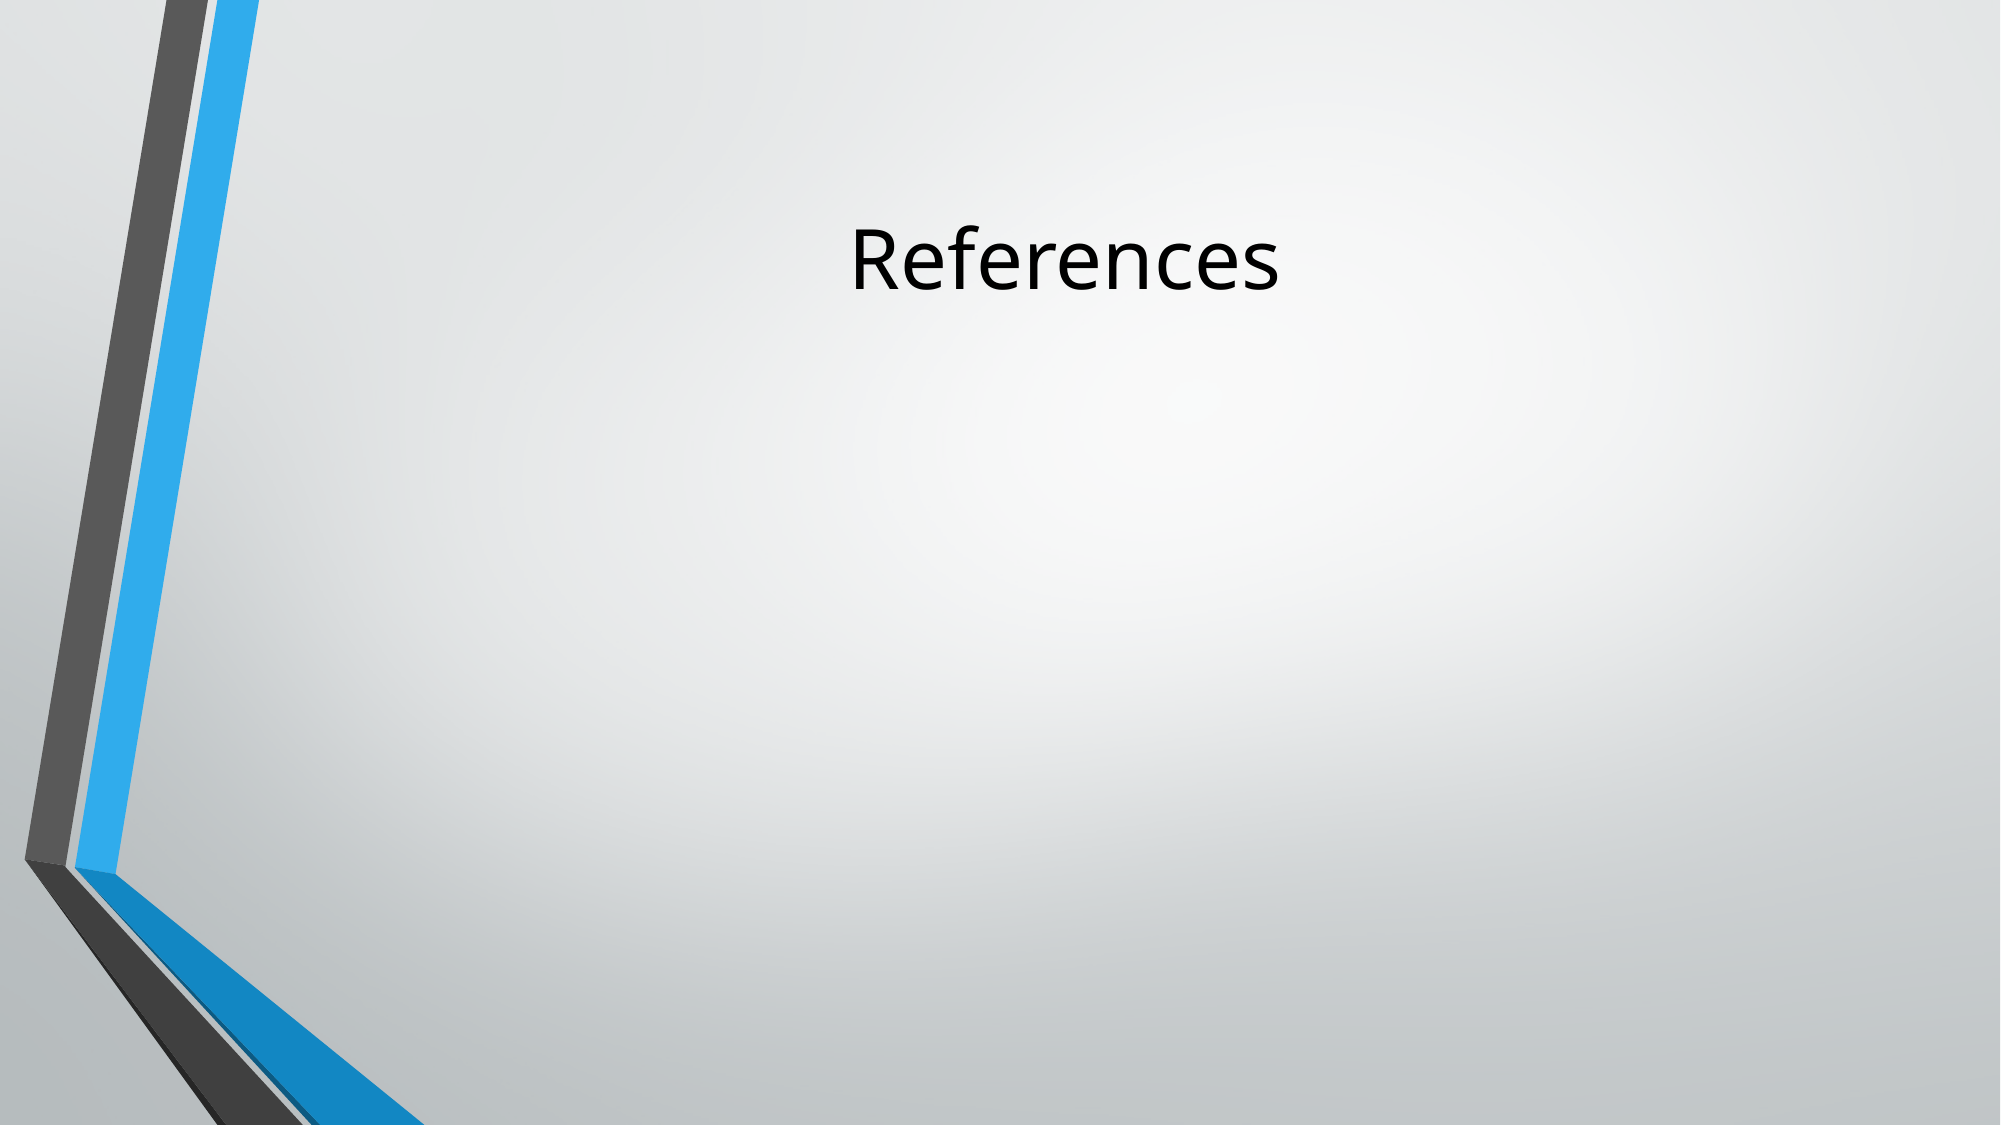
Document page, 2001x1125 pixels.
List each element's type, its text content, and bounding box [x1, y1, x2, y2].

title References [243, 112, 1887, 400]
